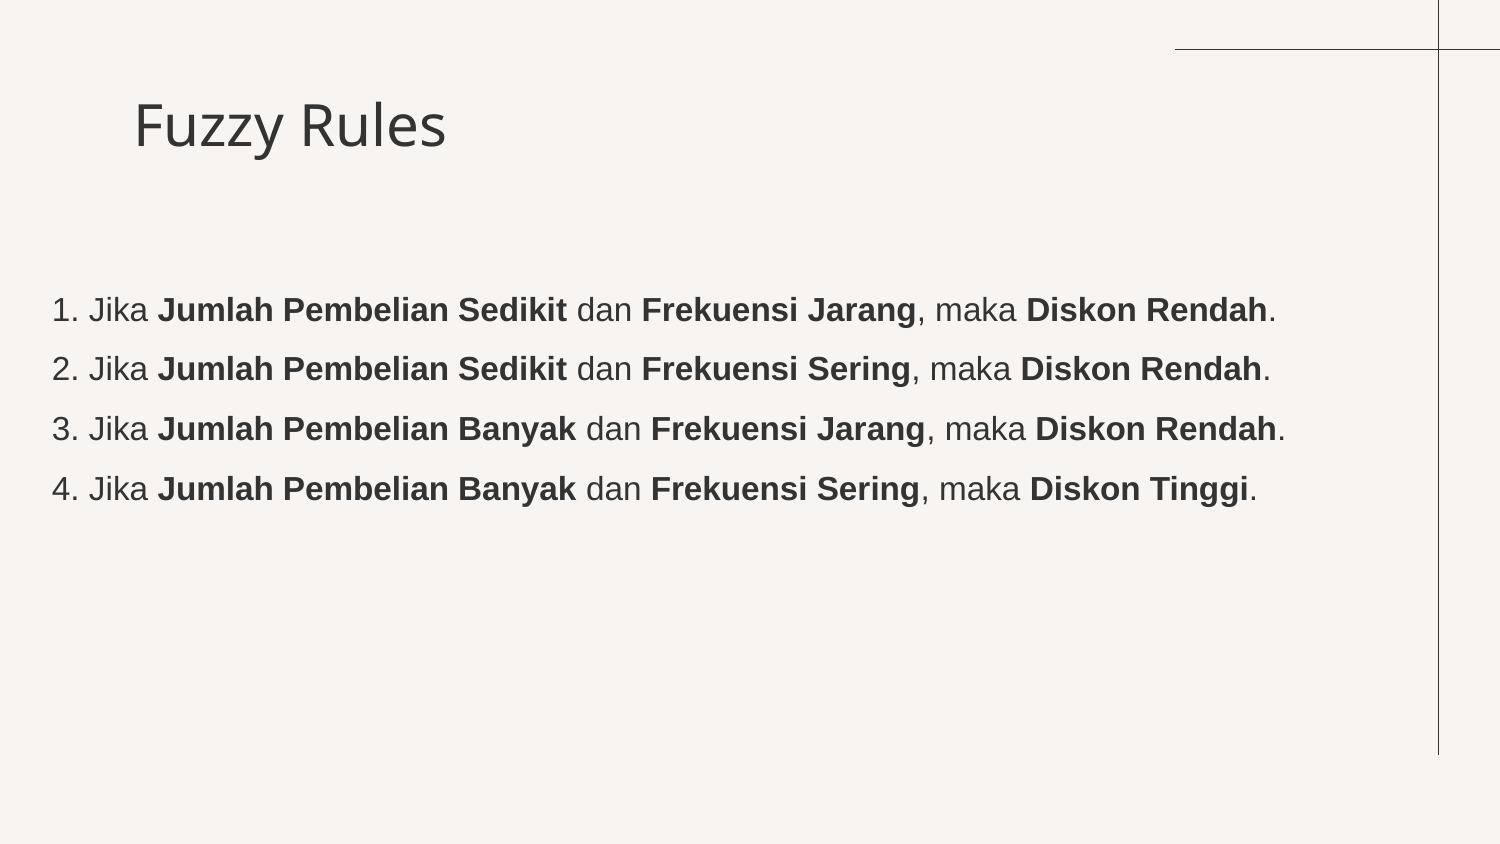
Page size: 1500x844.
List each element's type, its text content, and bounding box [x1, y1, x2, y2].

title Fuzzy Rules [118, 72, 1382, 167]
subtitle 1. Jika Jumlah Pembelian Sedikit dan Frekuensi Jarang, maka Diskon Rendah. 2. Jika Jumlah Pembelian Sedikit dan Frekuensi Sering, maka Diskon Rendah. 3. Jika Jumlah Pembelian Banyak dan Frekuensi Jarang, maka Diskon Rendah. 4. Jika Jumlah Pembelian Banyak dan Frekuensi Sering, maka Diskon Tinggi. [36, 135, 1314, 640]
